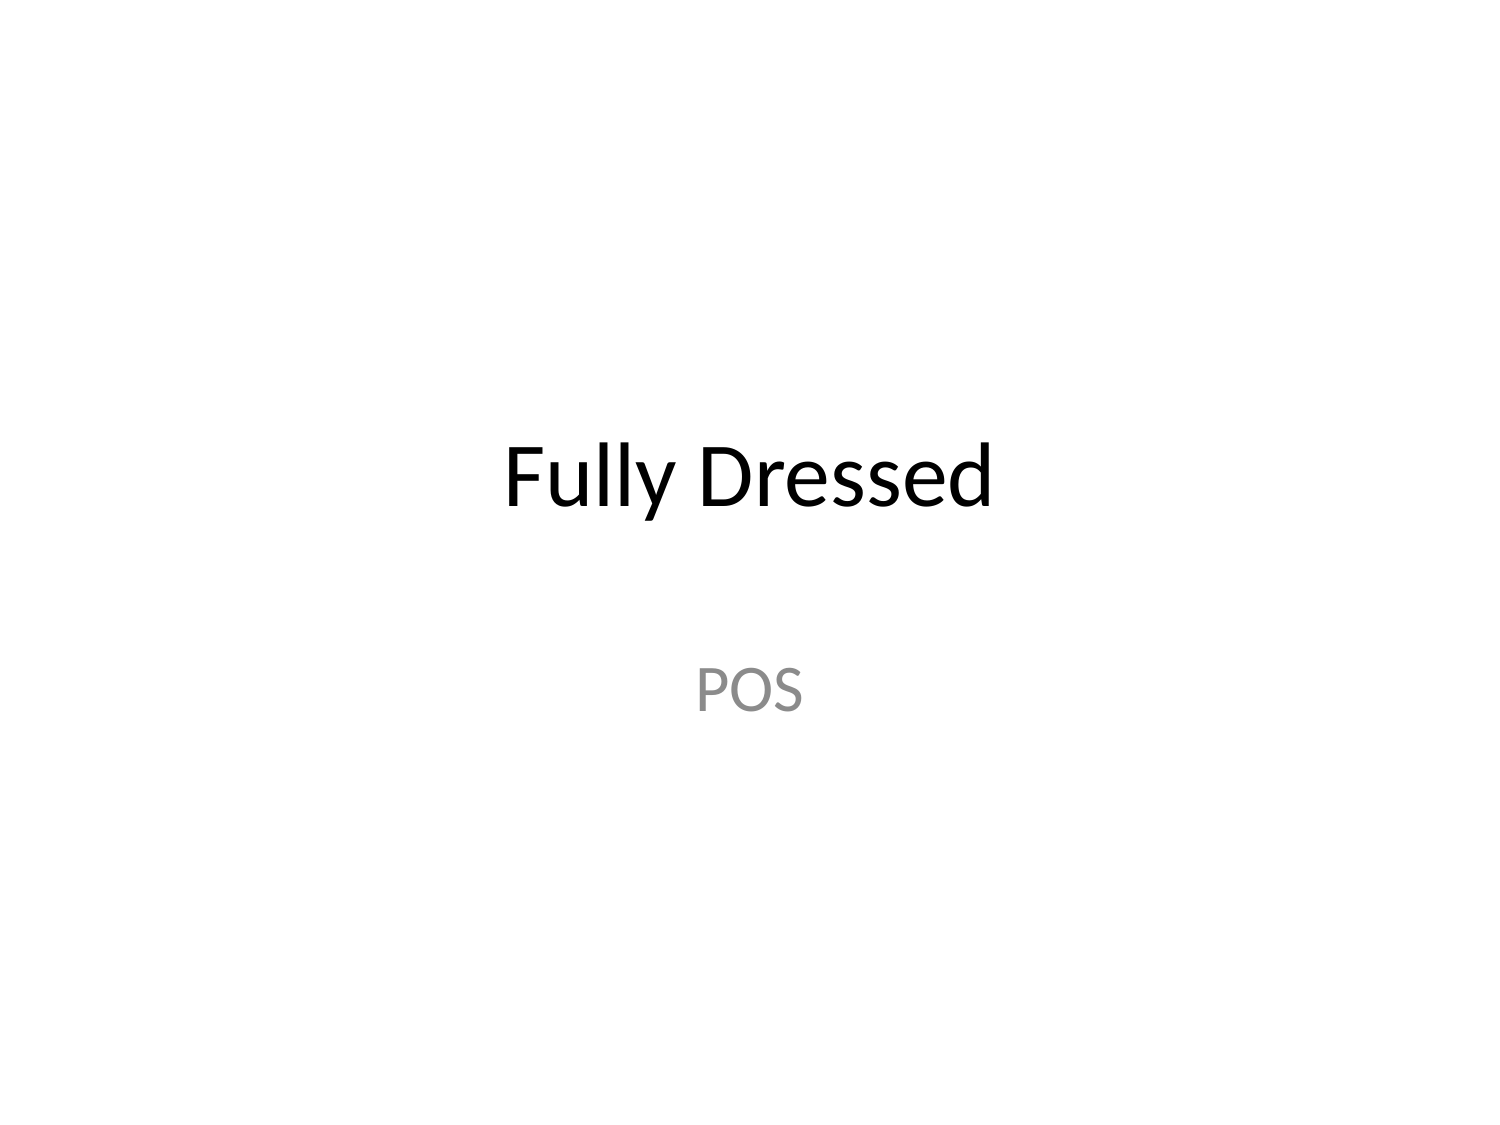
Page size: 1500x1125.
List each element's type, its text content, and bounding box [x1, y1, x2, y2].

subtitle POS [225, 637, 1275, 925]
title Fully Dressed [112, 349, 1388, 591]
